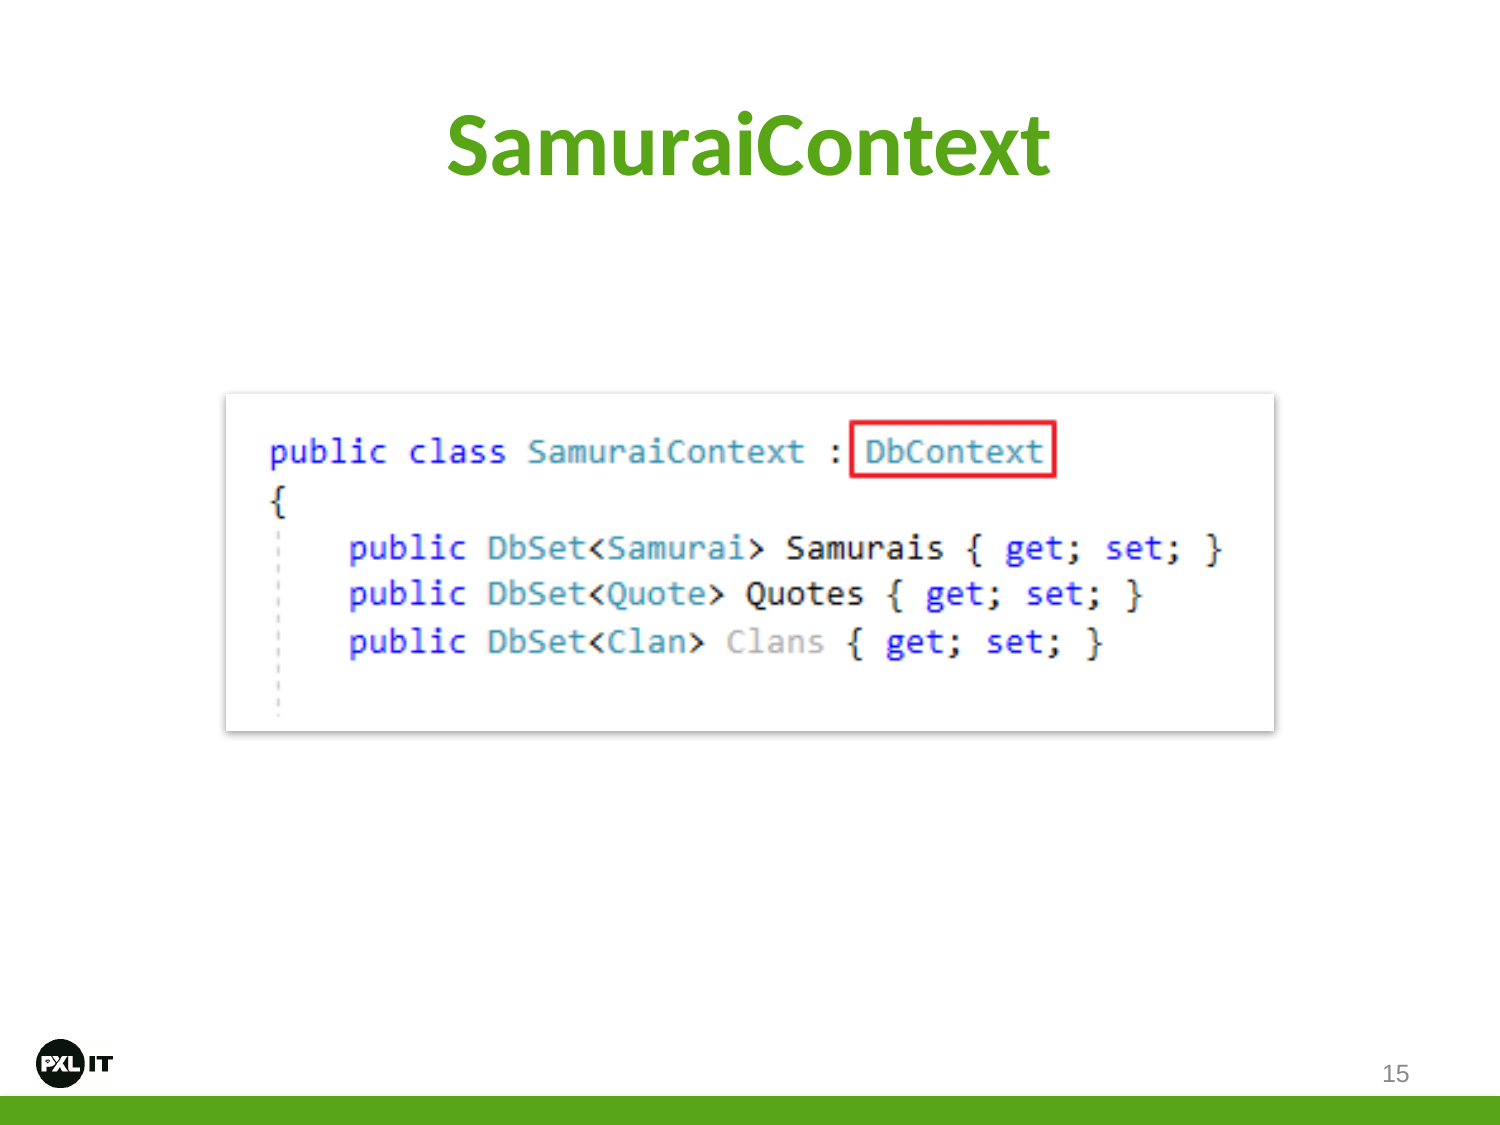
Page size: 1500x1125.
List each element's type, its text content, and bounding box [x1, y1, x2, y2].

title SamuraiContext [75, 45, 1425, 233]
slide_number 15 [1074, 1042, 1425, 1103]
picture [36, 1039, 113, 1088]
picture [239, 407, 1261, 718]
